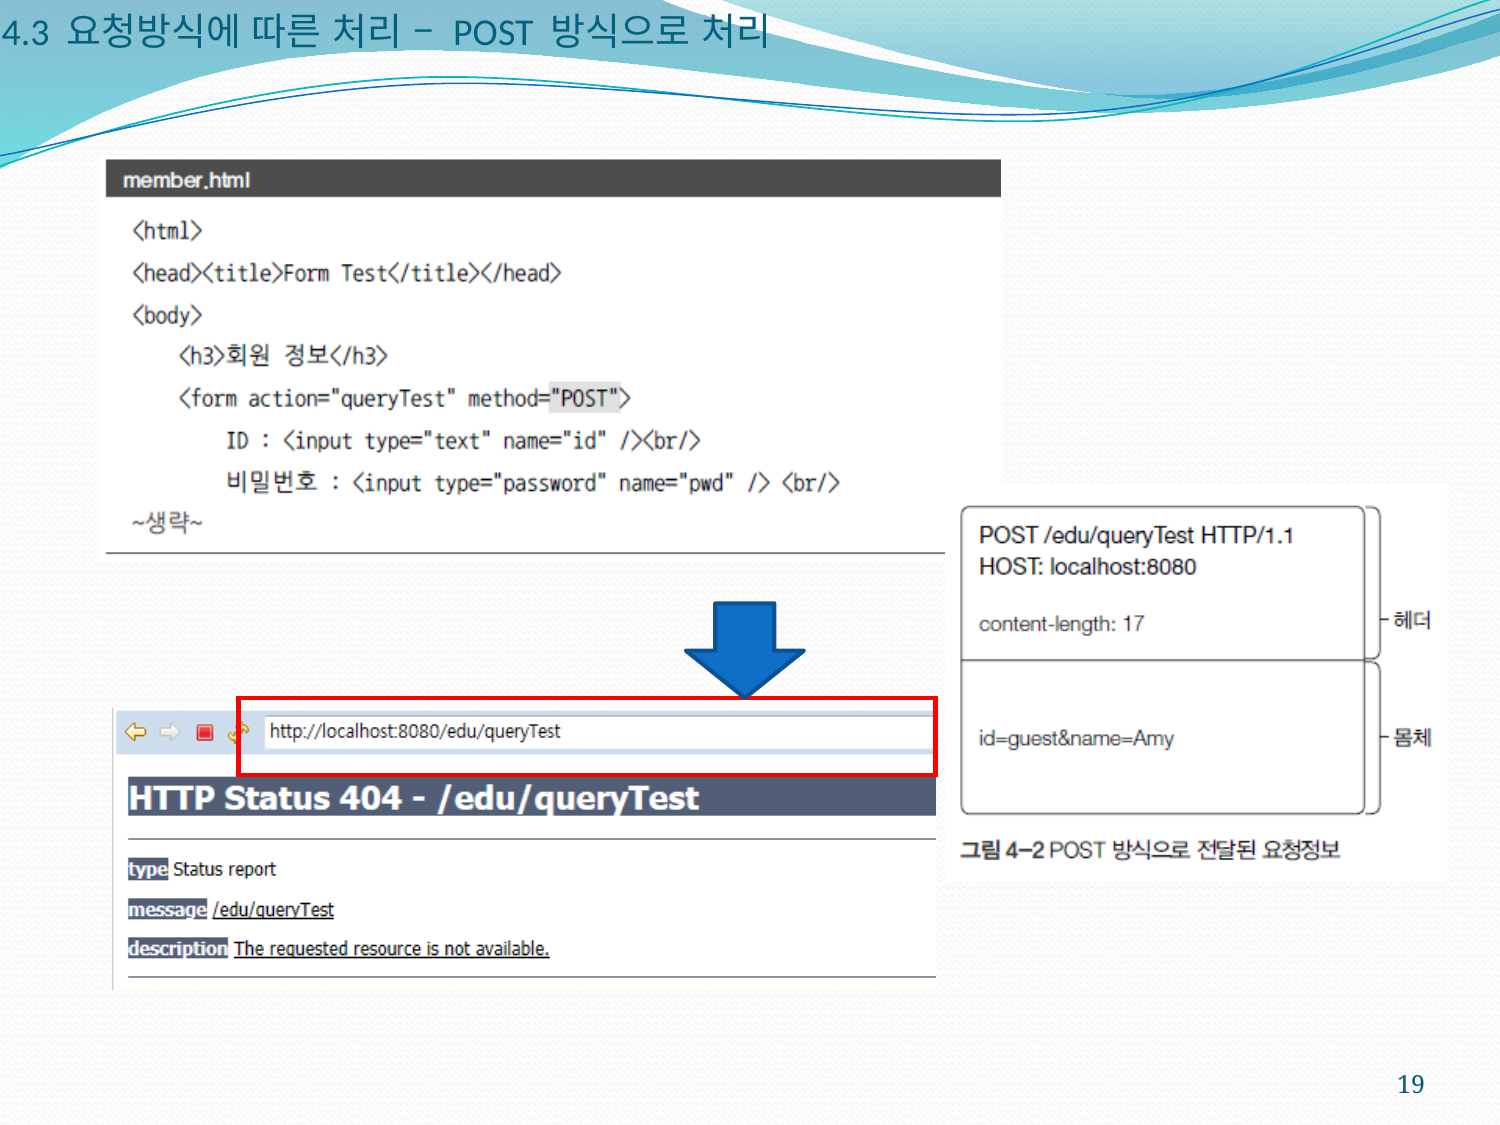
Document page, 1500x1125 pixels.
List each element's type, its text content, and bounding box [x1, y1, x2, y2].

text_box [238, 697, 936, 708]
picture [111, 708, 936, 990]
text_box 4.3 요청방식에 따른 처리 – POST 방식으로 처리 [1, 0, 1365, 54]
picture [99, 155, 1448, 882]
text_box [683, 601, 806, 700]
slide_number 19 [1299, 1042, 1425, 1103]
